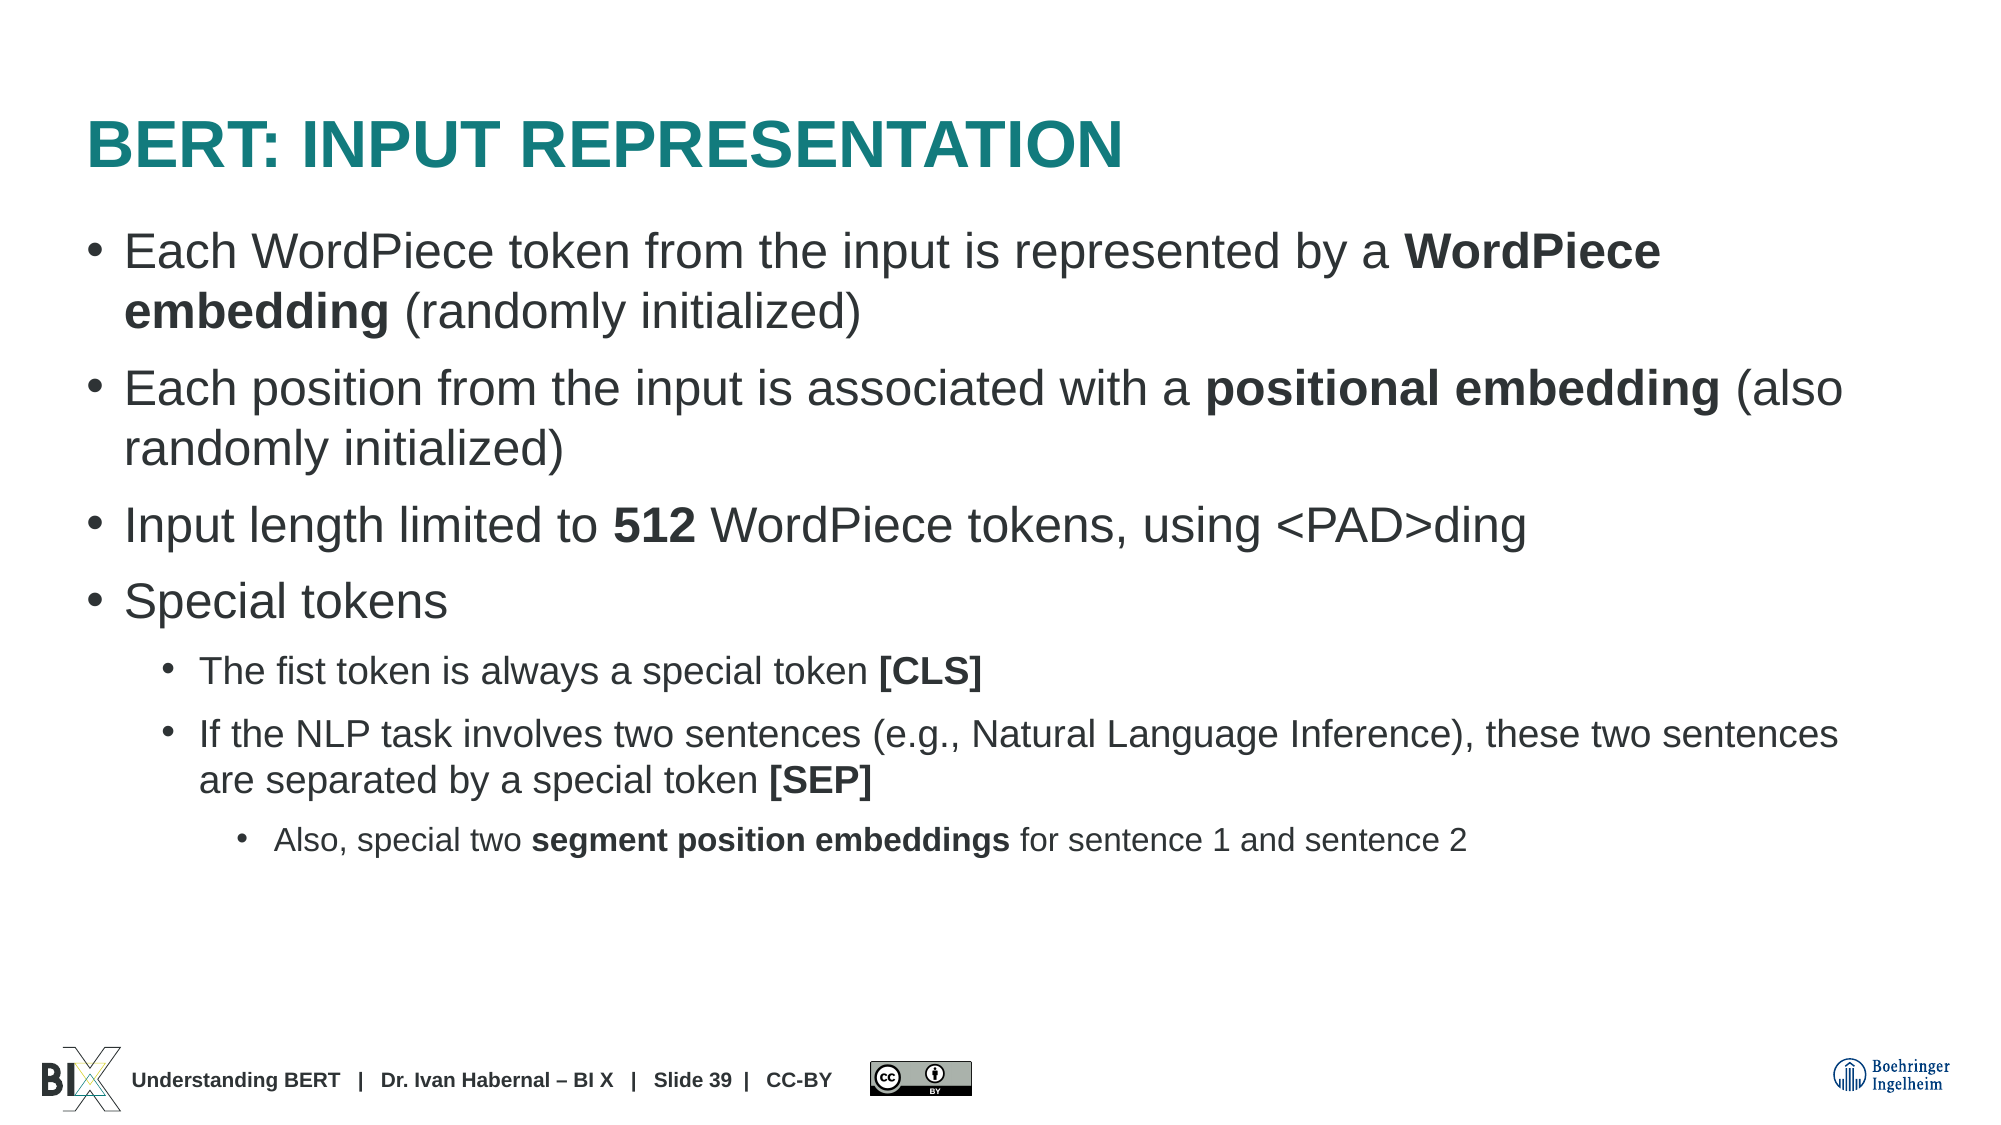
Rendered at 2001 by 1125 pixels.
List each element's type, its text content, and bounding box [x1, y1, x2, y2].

title BERT: Input representation [71, 0, 1915, 190]
picture [870, 1061, 972, 1096]
list Each WordPiece token from the input is represented by a WordPiece embedding (randomly initialized) Each position from the input is associated with a positional embedding (also randomly initialized) Input length limited to 512 WordPiece tokens, using <PAD>ding Special tokens The fist token is always a special token [CLS] If the NLP task involves two sentences (e.g., Natural Language Inference), these two sentences are separated by a special token [SEP] Also, special two segment position embeddings for sentence 1 and sentence 2 [71, 211, 1915, 1005]
